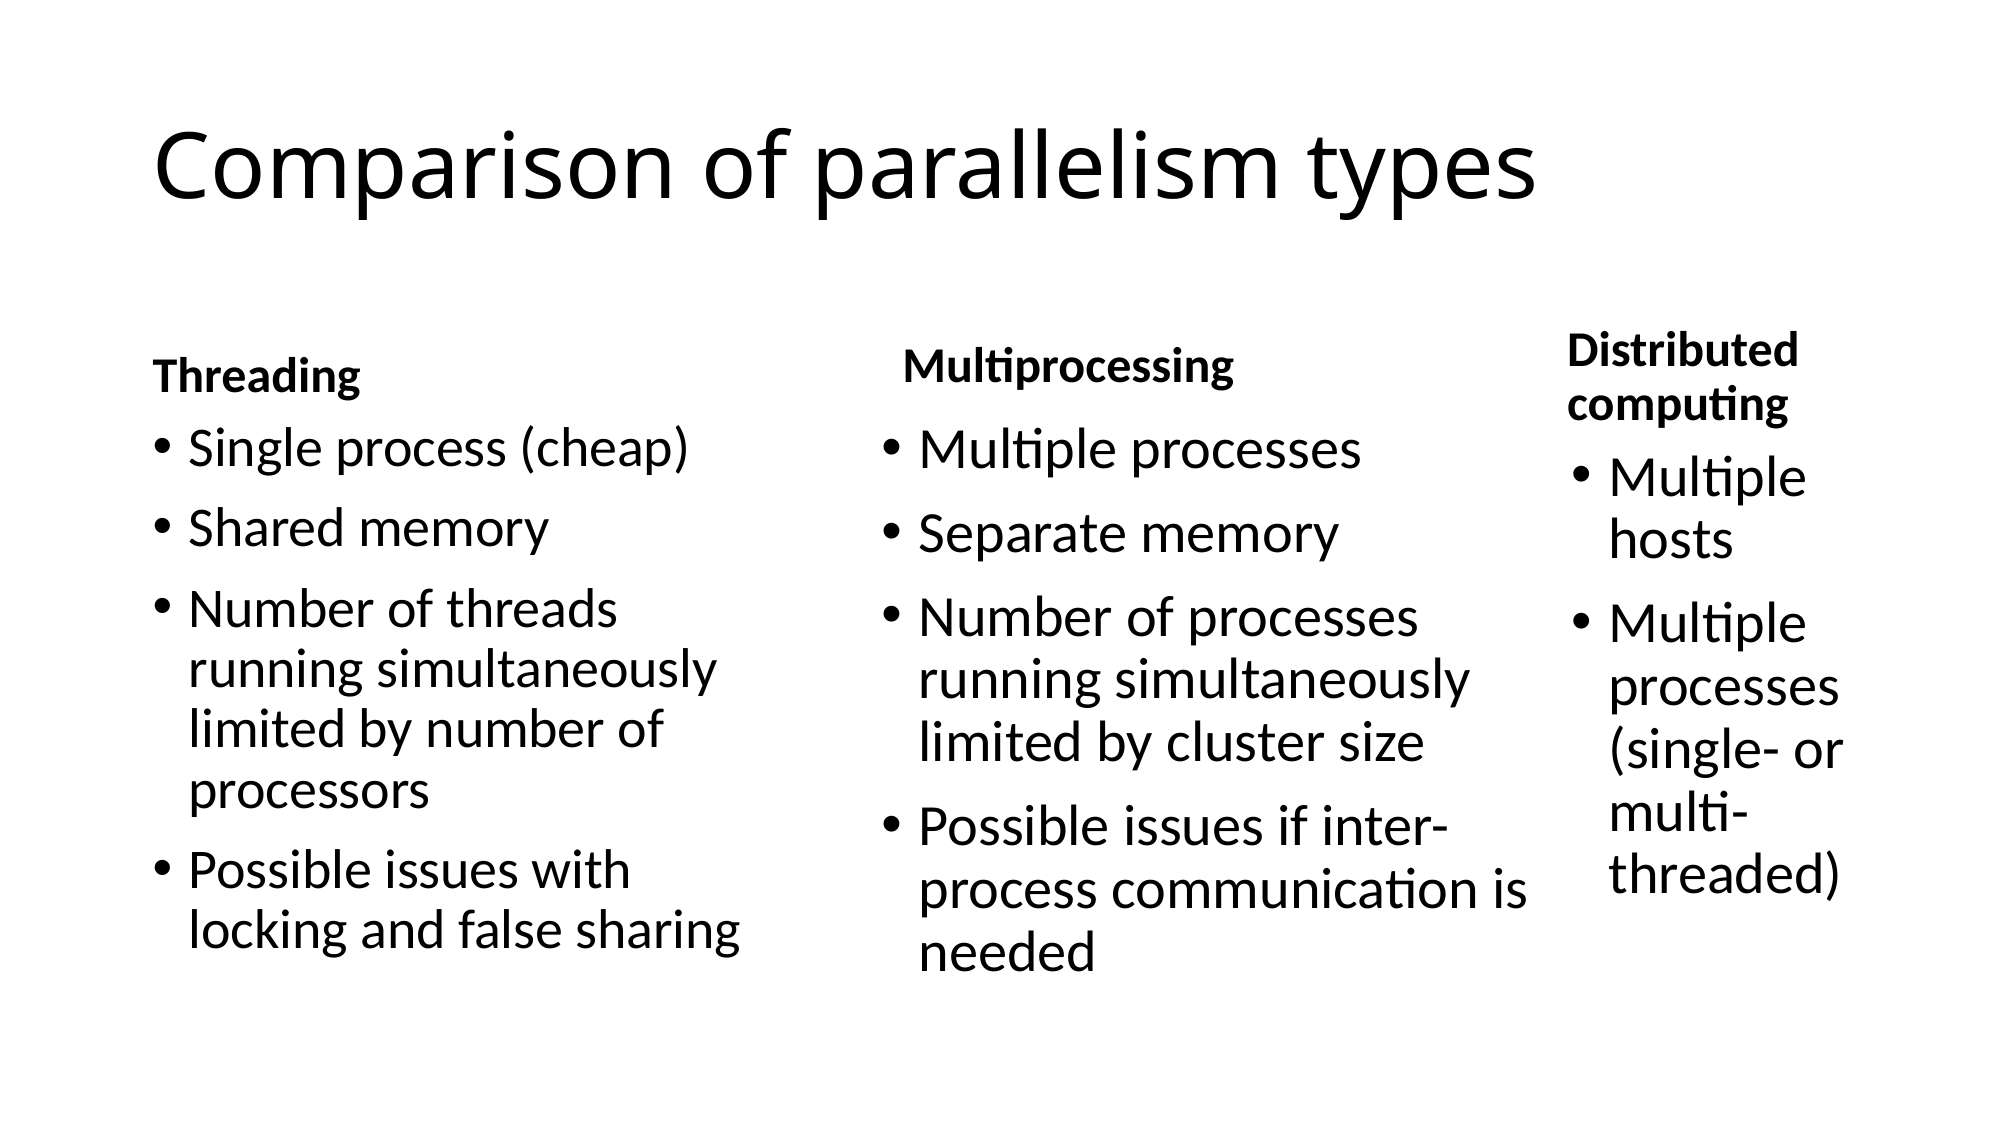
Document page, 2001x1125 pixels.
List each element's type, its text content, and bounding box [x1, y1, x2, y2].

text_box Multiple hosts Multiple processes (single- or multi-threaded) [1555, 438, 1929, 1043]
list Multiple processes Separate memory Number of processes running simultaneously limited by cluster size Possible issues if inter-process communication is needed [866, 410, 1553, 1016]
list Distributed computing [1552, 303, 1947, 439]
list Threading [137, 275, 984, 411]
title Comparison of parallelism types [137, 59, 1863, 278]
text_box Multiprocessing [887, 266, 1574, 402]
list Single process (cheap) Shared memory Number of threads running simultaneously limited by number of processors Possible issues with locking and false sharing [137, 410, 780, 1016]
